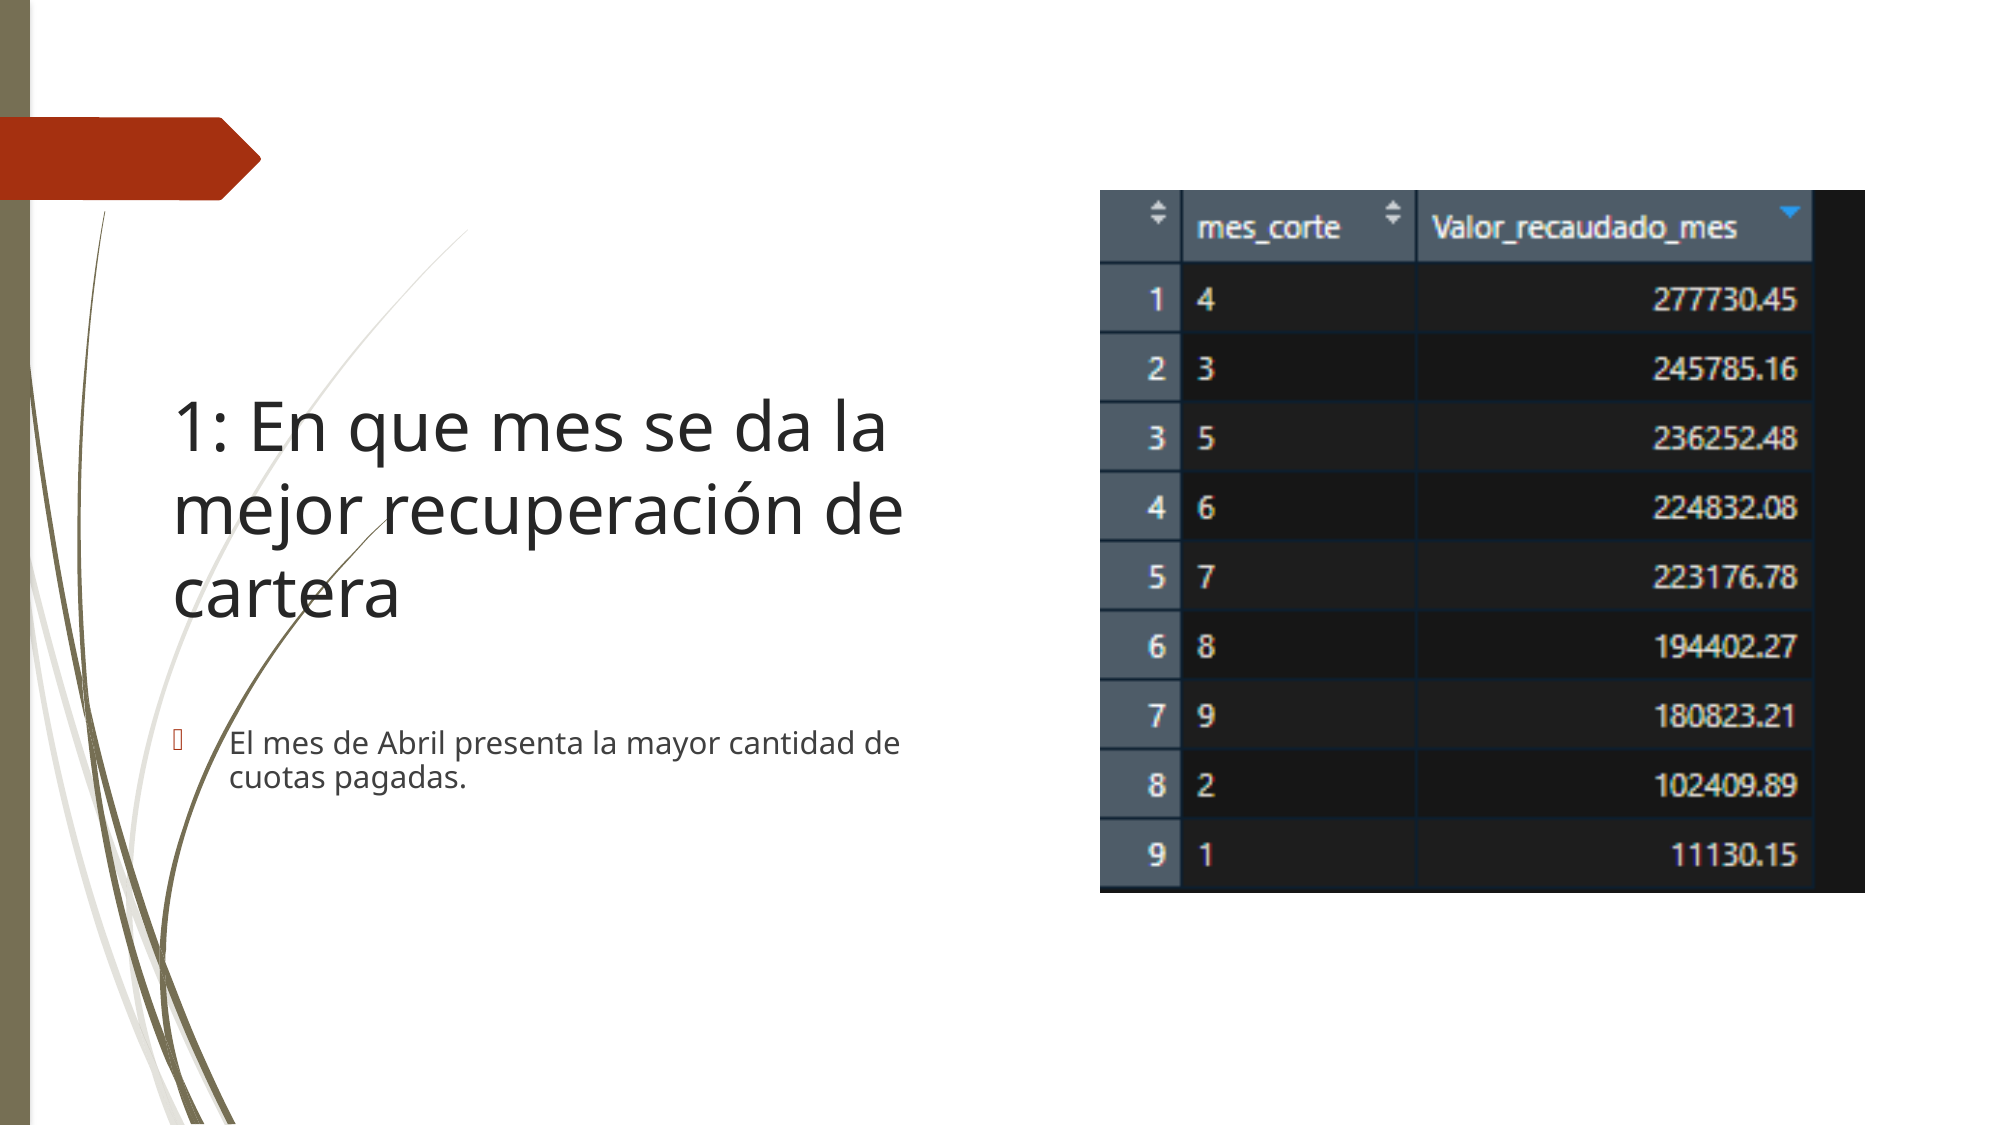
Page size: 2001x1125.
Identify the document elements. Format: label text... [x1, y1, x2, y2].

list El mes de Abril presenta la mayor cantidad de cuotas pagadas. [157, 717, 924, 806]
picture [1100, 189, 1865, 894]
title 1: En que mes se da la mejor recuperación de cartera [157, 344, 924, 669]
